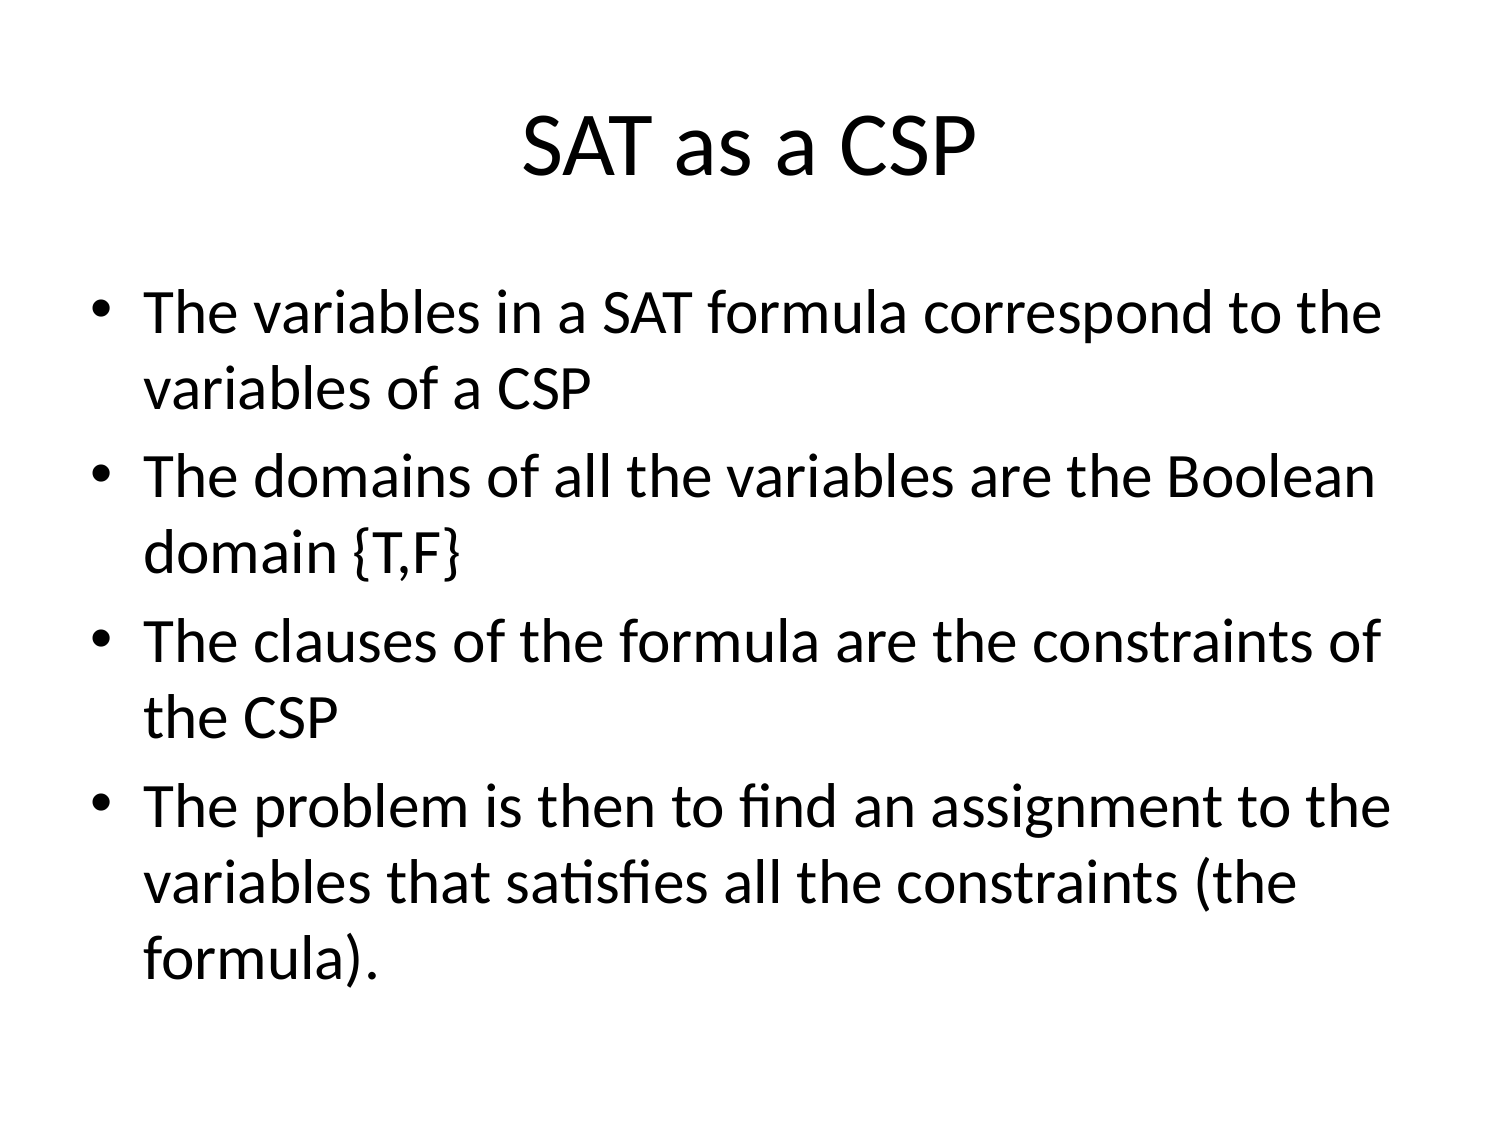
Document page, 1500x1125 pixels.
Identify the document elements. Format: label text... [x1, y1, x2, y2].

title SAT as a CSP [75, 45, 1425, 233]
list The variables in a SAT formula correspond to the variables of a CSP The domains of all the variables are the Boolean domain {T,F} The clauses of the formula are the constraints of the CSP The problem is then to find an assignment to the variables that satisfies all the constraints (the formula). [75, 262, 1425, 1005]
